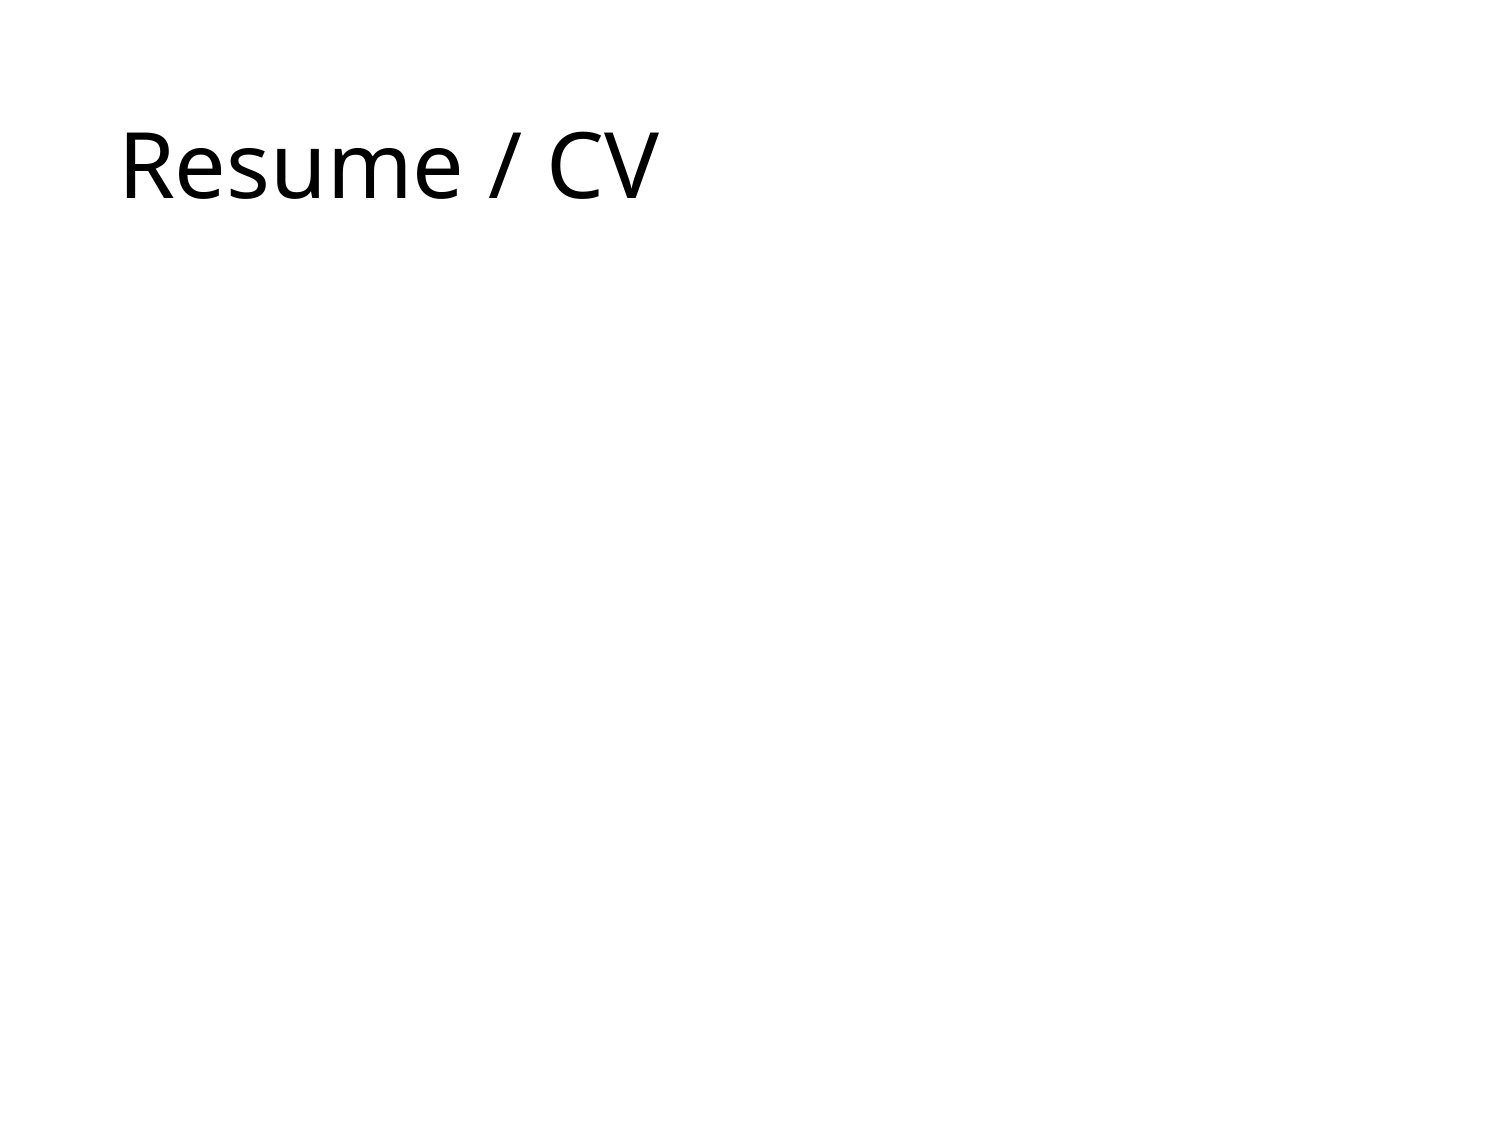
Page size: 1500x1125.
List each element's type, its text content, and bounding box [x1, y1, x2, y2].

title Resume / CV [103, 59, 1397, 278]
